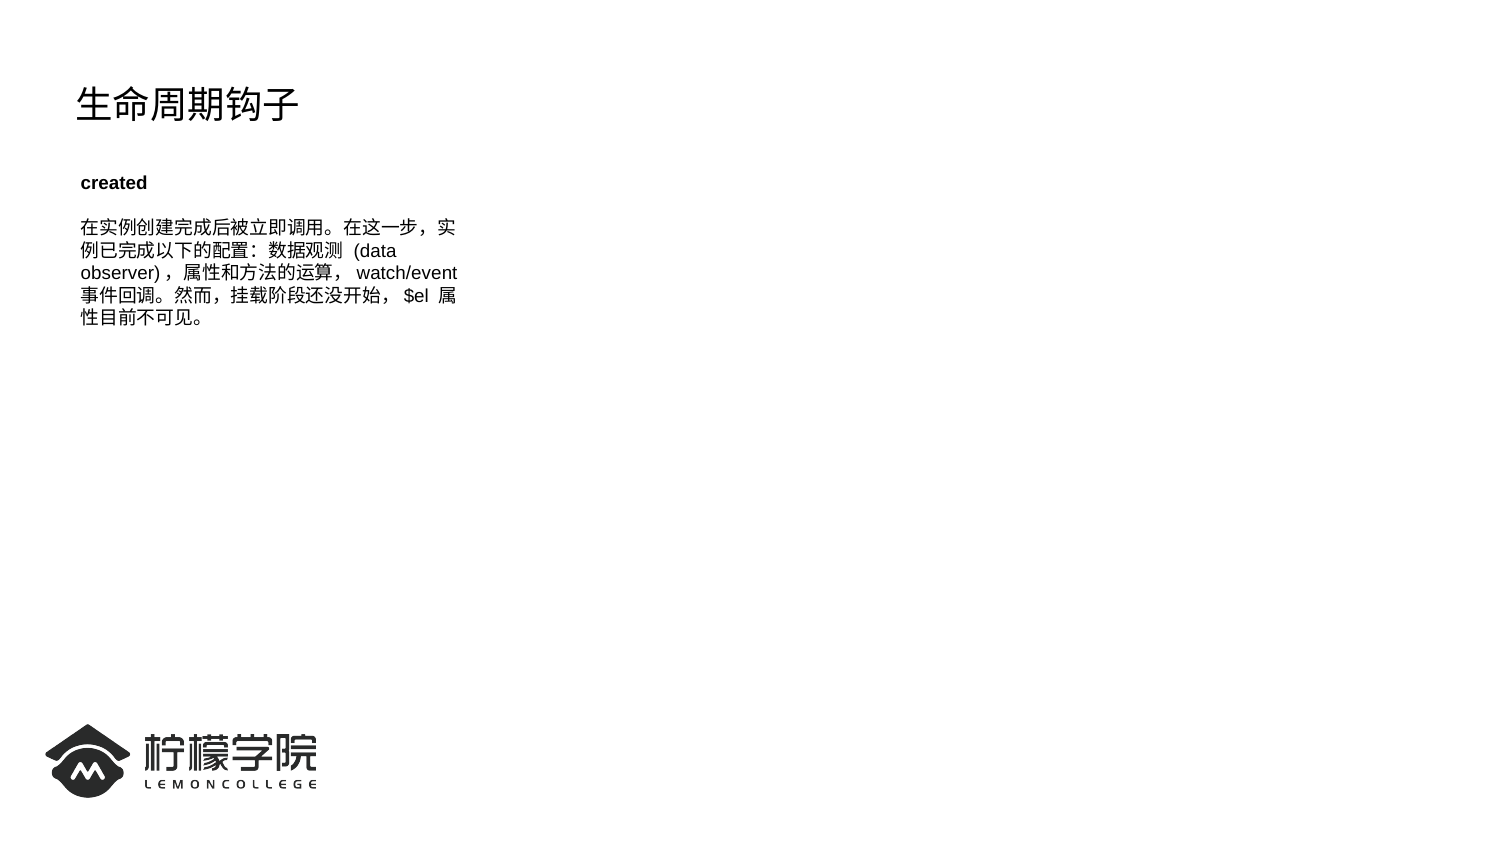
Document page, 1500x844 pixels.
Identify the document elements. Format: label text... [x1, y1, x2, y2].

text_box created 在实例创建完成后被立即调用。在这一步，实例已完成以下的配置：数据观测 (data observer)，属性和方法的运算，watch/event 事件回调。然而，挂载阶段还没开始，$el 属性目前不可见。 [65, 163, 483, 337]
title 生命周期钩子 [75, 33, 1425, 175]
picture [42, 720, 318, 800]
